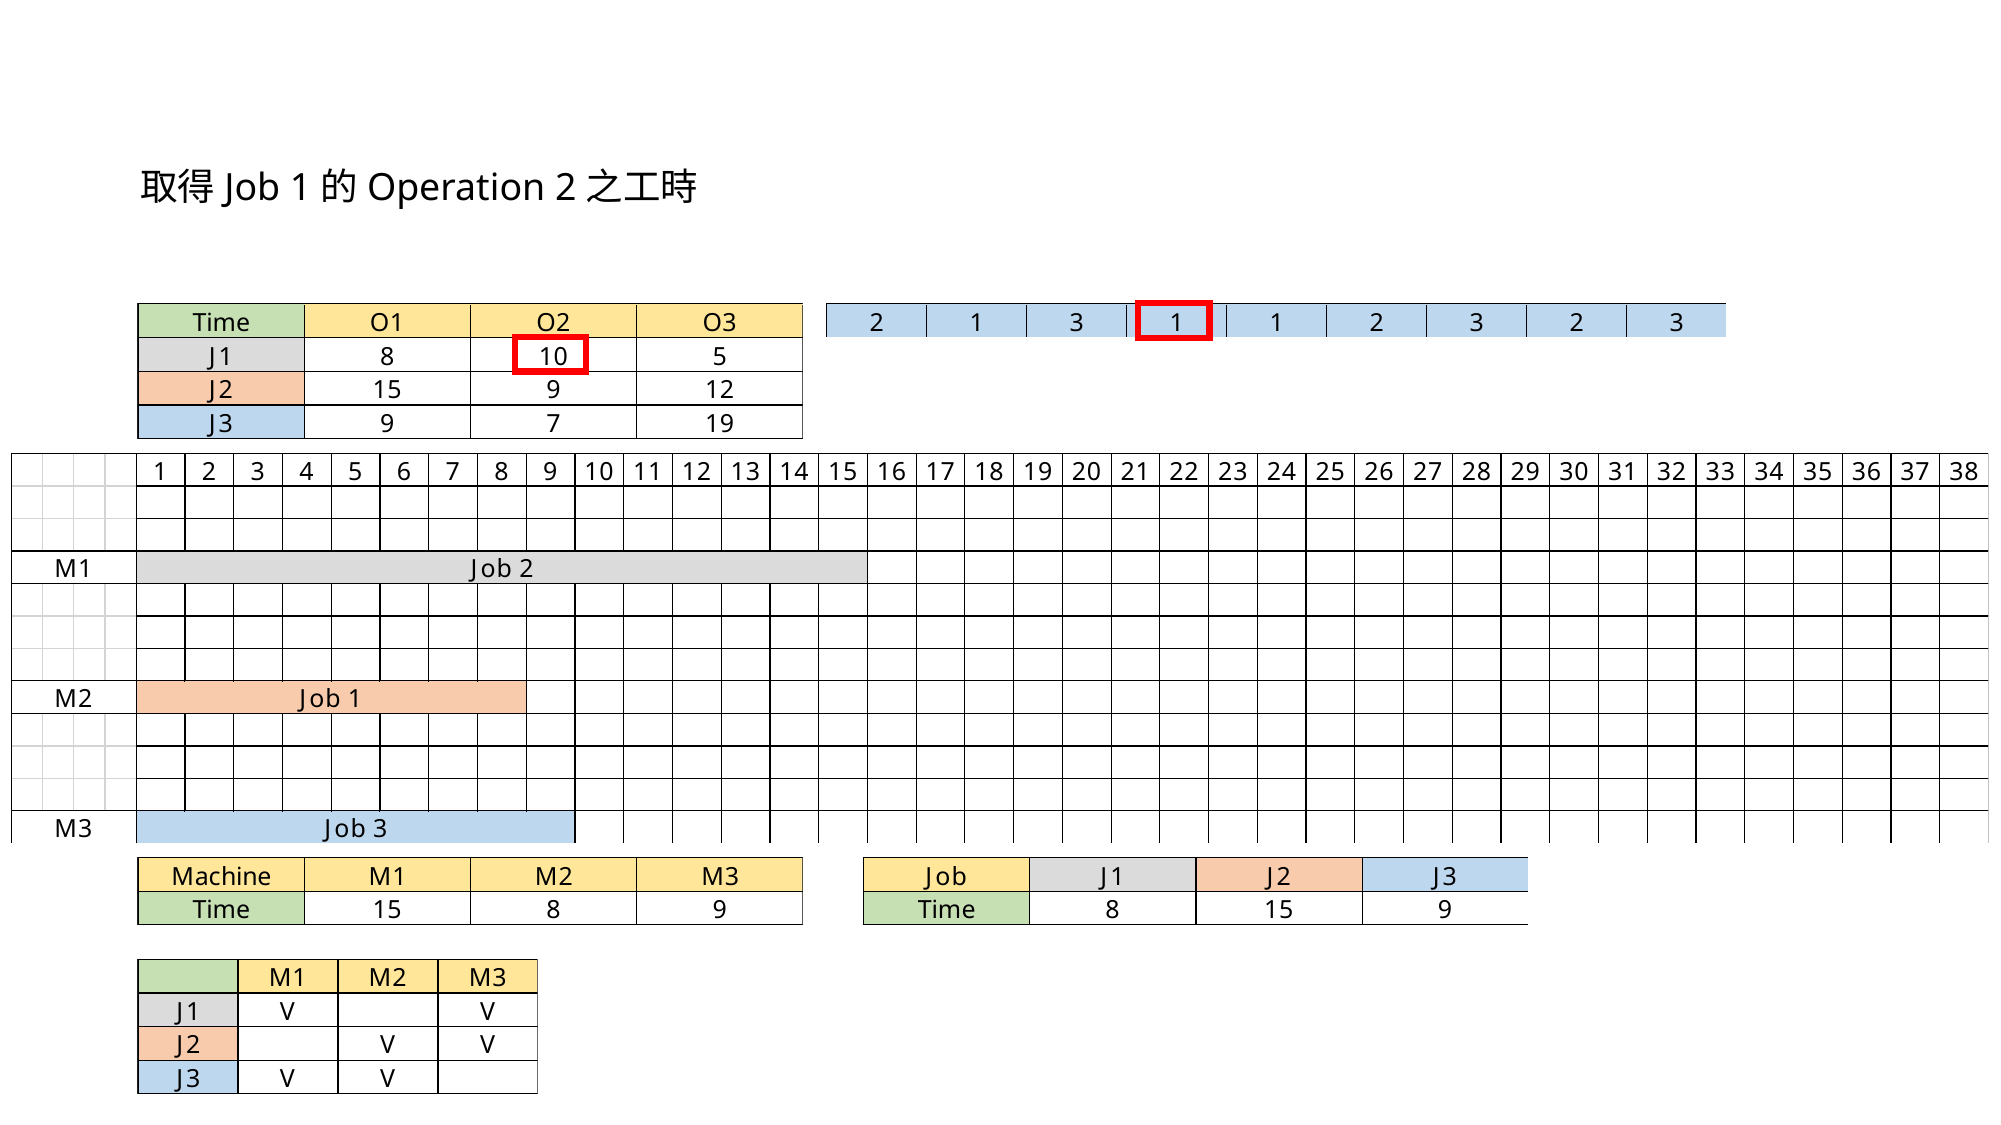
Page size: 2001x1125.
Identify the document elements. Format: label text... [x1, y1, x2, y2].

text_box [137, 958, 539, 1095]
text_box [137, 303, 804, 440]
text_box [137, 857, 804, 926]
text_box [10, 452, 1990, 844]
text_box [825, 303, 1728, 339]
text_box 取得Job 1的Operation 2之工時 [125, 155, 714, 215]
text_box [862, 857, 1530, 926]
